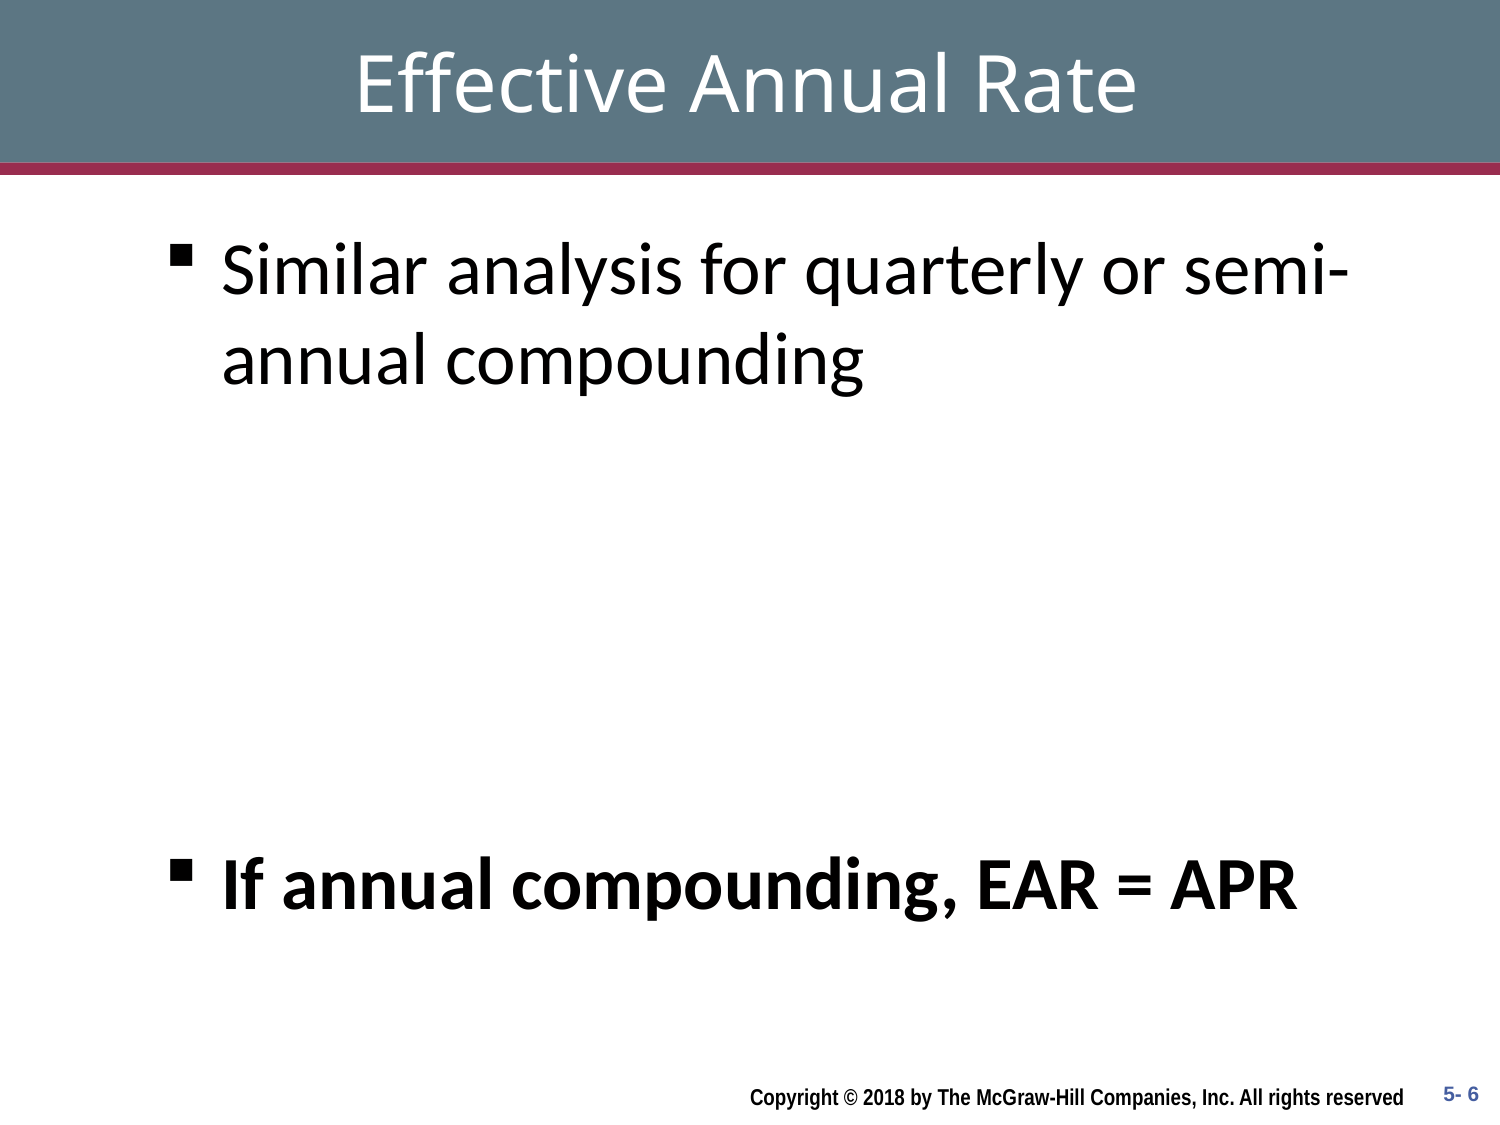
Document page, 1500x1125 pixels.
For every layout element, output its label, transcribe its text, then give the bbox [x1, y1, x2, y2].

title Effective Annual Rate [37, 12, 1457, 150]
